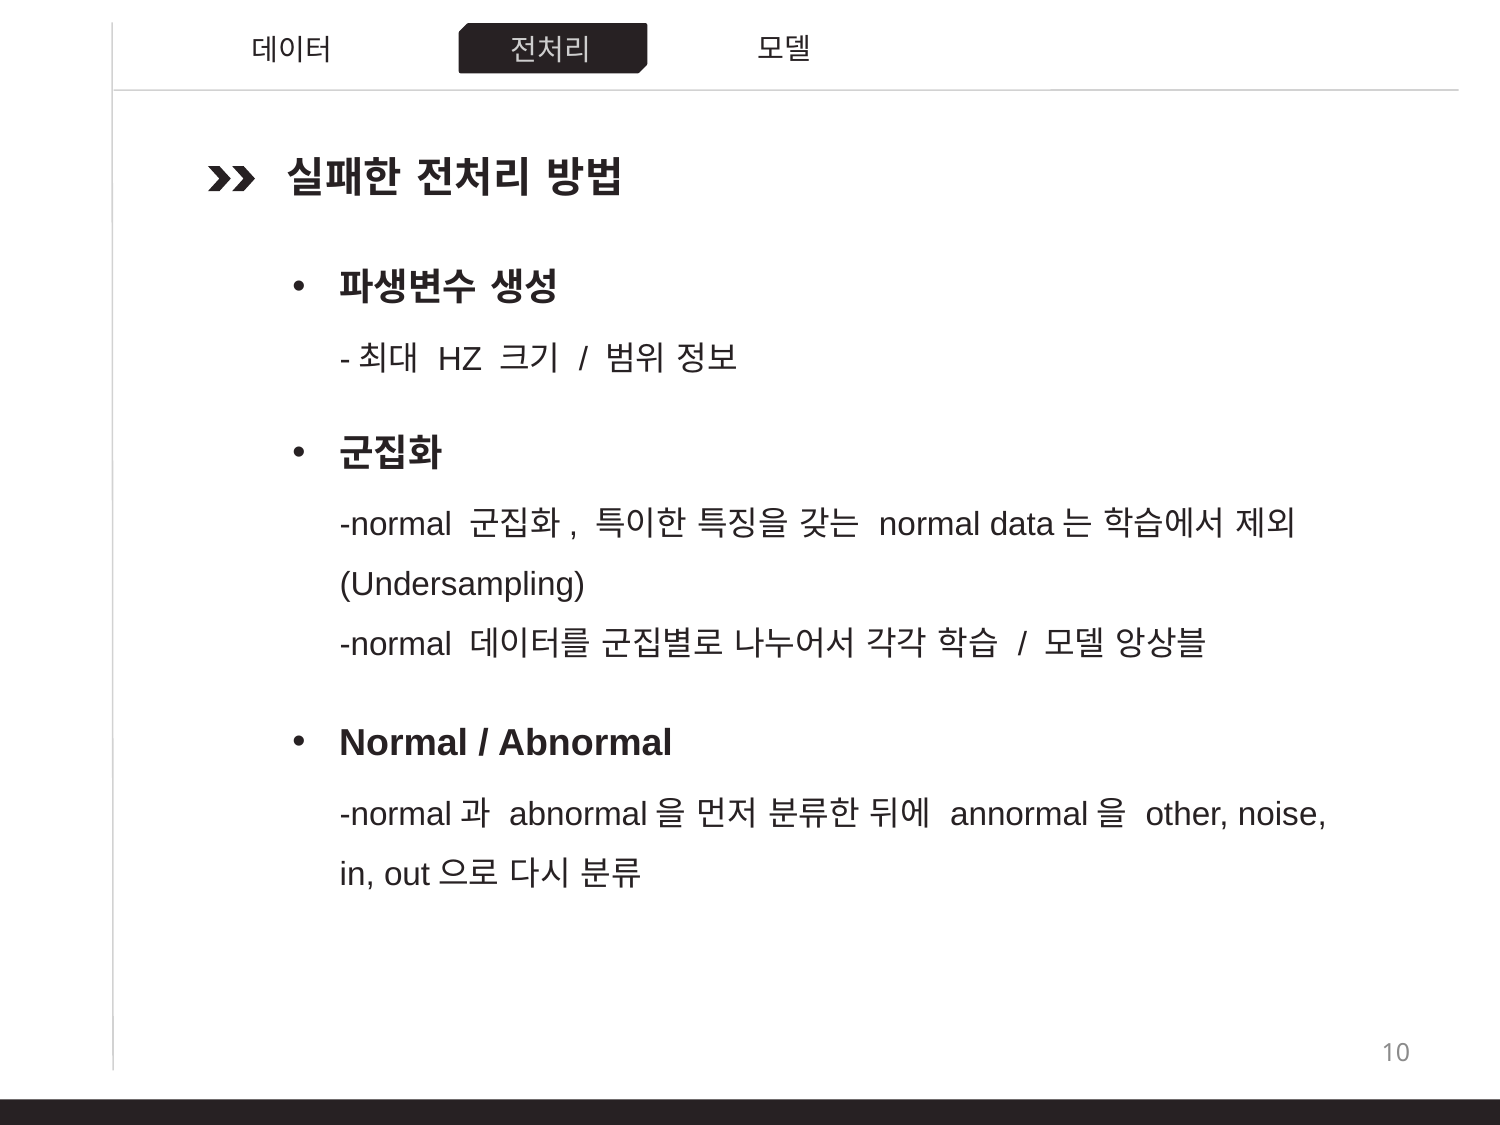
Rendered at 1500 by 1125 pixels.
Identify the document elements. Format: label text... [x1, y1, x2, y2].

text_box 데이터 [200, 23, 385, 74]
text_box -최대 HZ 크기 / 범위 정보 [324, 309, 1356, 385]
text_box 군집화 [277, 398, 1309, 481]
text_box -normal과 abnormal을 먼저 분류한 뒤에 annormal을 other, noise, in, out으로 다시 분류 [324, 764, 1356, 900]
text_box [644, 23, 648, 68]
text_box 파생변수 생성 [277, 233, 1309, 316]
text_box [203, 163, 234, 194]
text_box [227, 163, 258, 194]
text_box <number> [1074, 1023, 1425, 1083]
text_box 모델 [690, 22, 880, 73]
text_box -normal 군집화, 특이한 특징을 갖는 normal data는 학습에서 제외(Undersampling) -normal 데이터를 군집별로 나누어서 각각 학습 / 모델 앙상블 [324, 475, 1356, 670]
text_box [0, 1097, 1500, 1125]
text_box Normal / Abnormal [277, 688, 1309, 771]
text_box 실패한 전처리 방법 [271, 143, 948, 209]
text_box 전처리 [459, 23, 644, 74]
